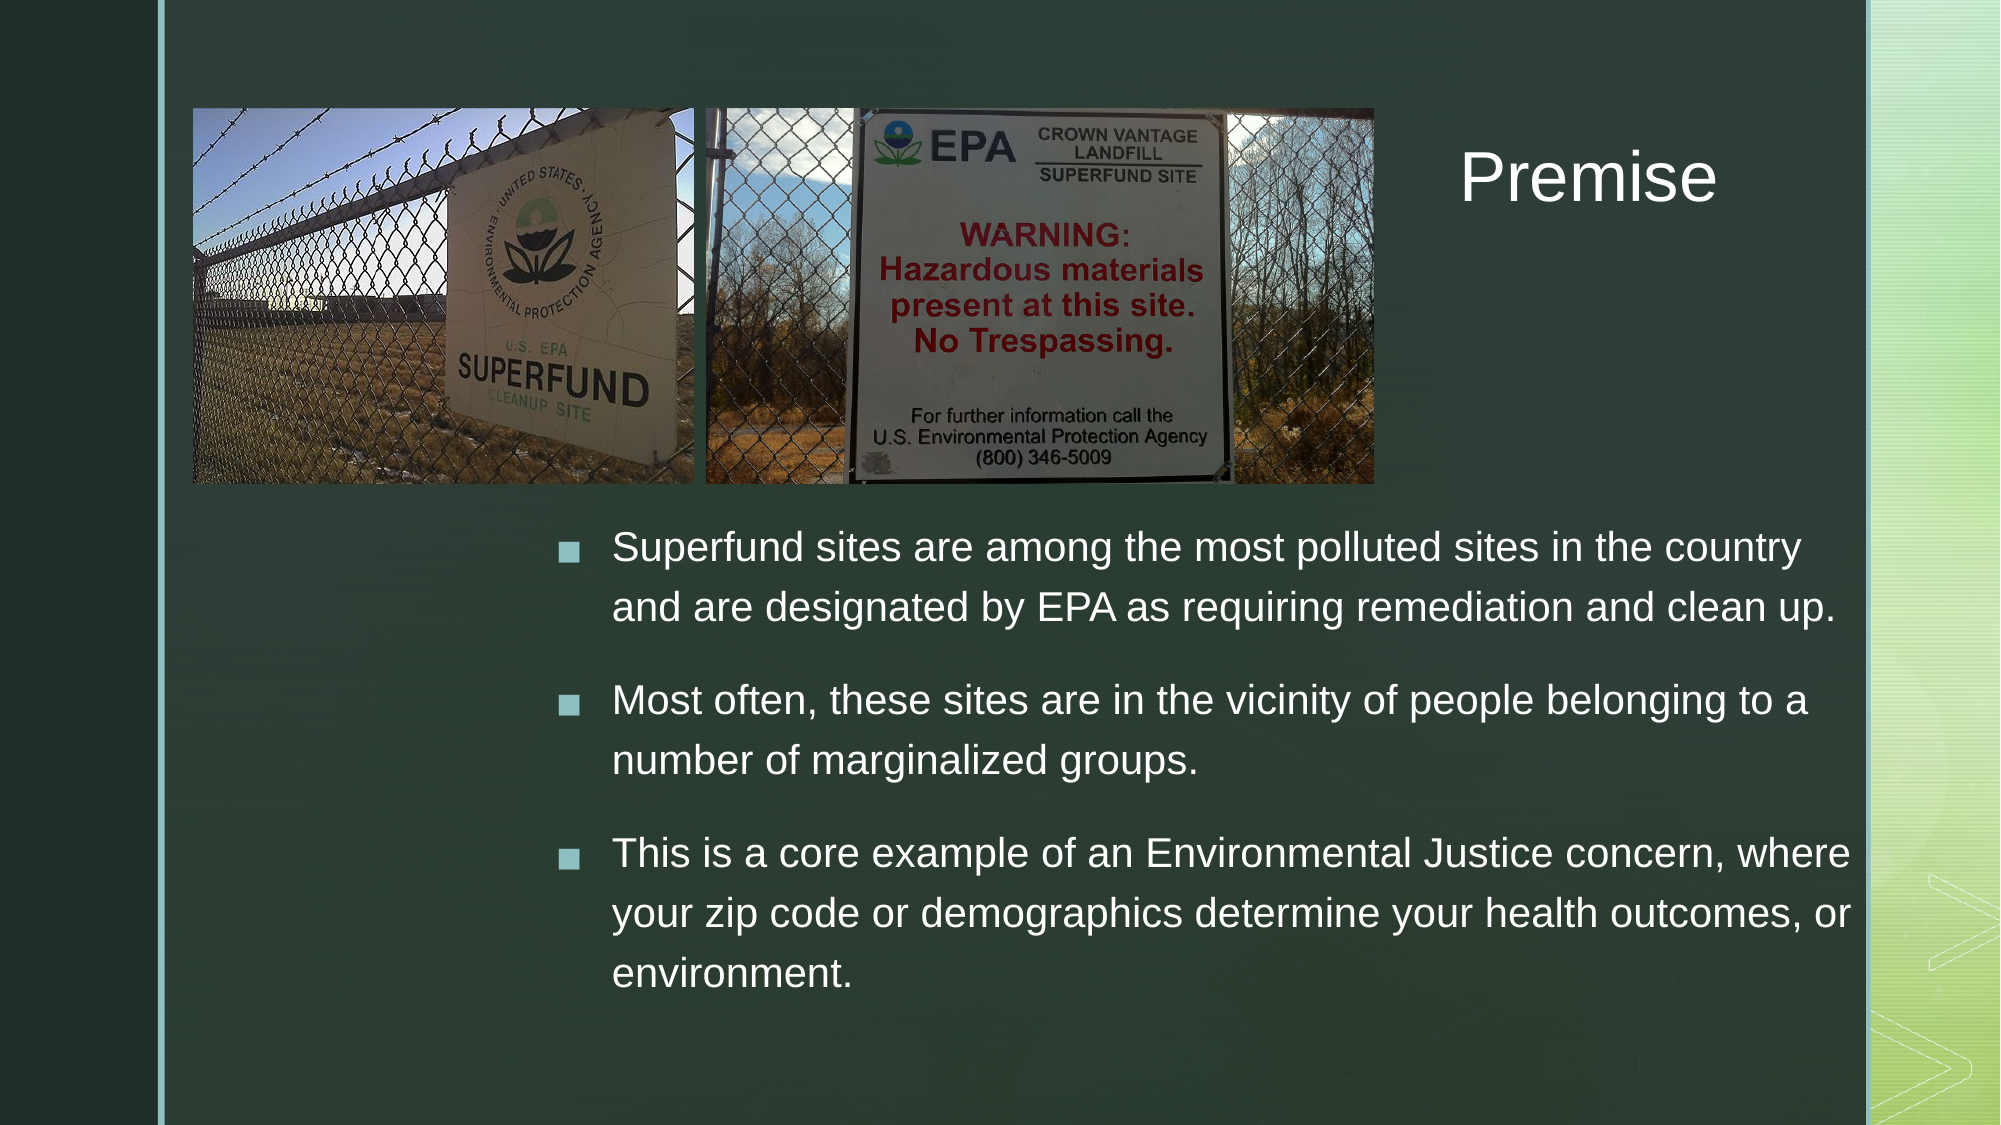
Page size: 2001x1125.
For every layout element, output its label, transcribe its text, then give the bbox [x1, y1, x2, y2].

list Superfund sites are among the most polluted sites in the country and are designated by EPA as requiring remediation and clean up. Most often, these sites are in the vicinity of people belonging to a number of marginalized groups. This is a core example of an Environmental Justice concern, where your zip code or demographics determine your health outcomes, or environment. [540, 424, 1892, 1081]
picture [192, 108, 694, 484]
picture [1871, 0, 2001, 1125]
title Premise [1378, 132, 1734, 310]
picture [706, 108, 1374, 484]
